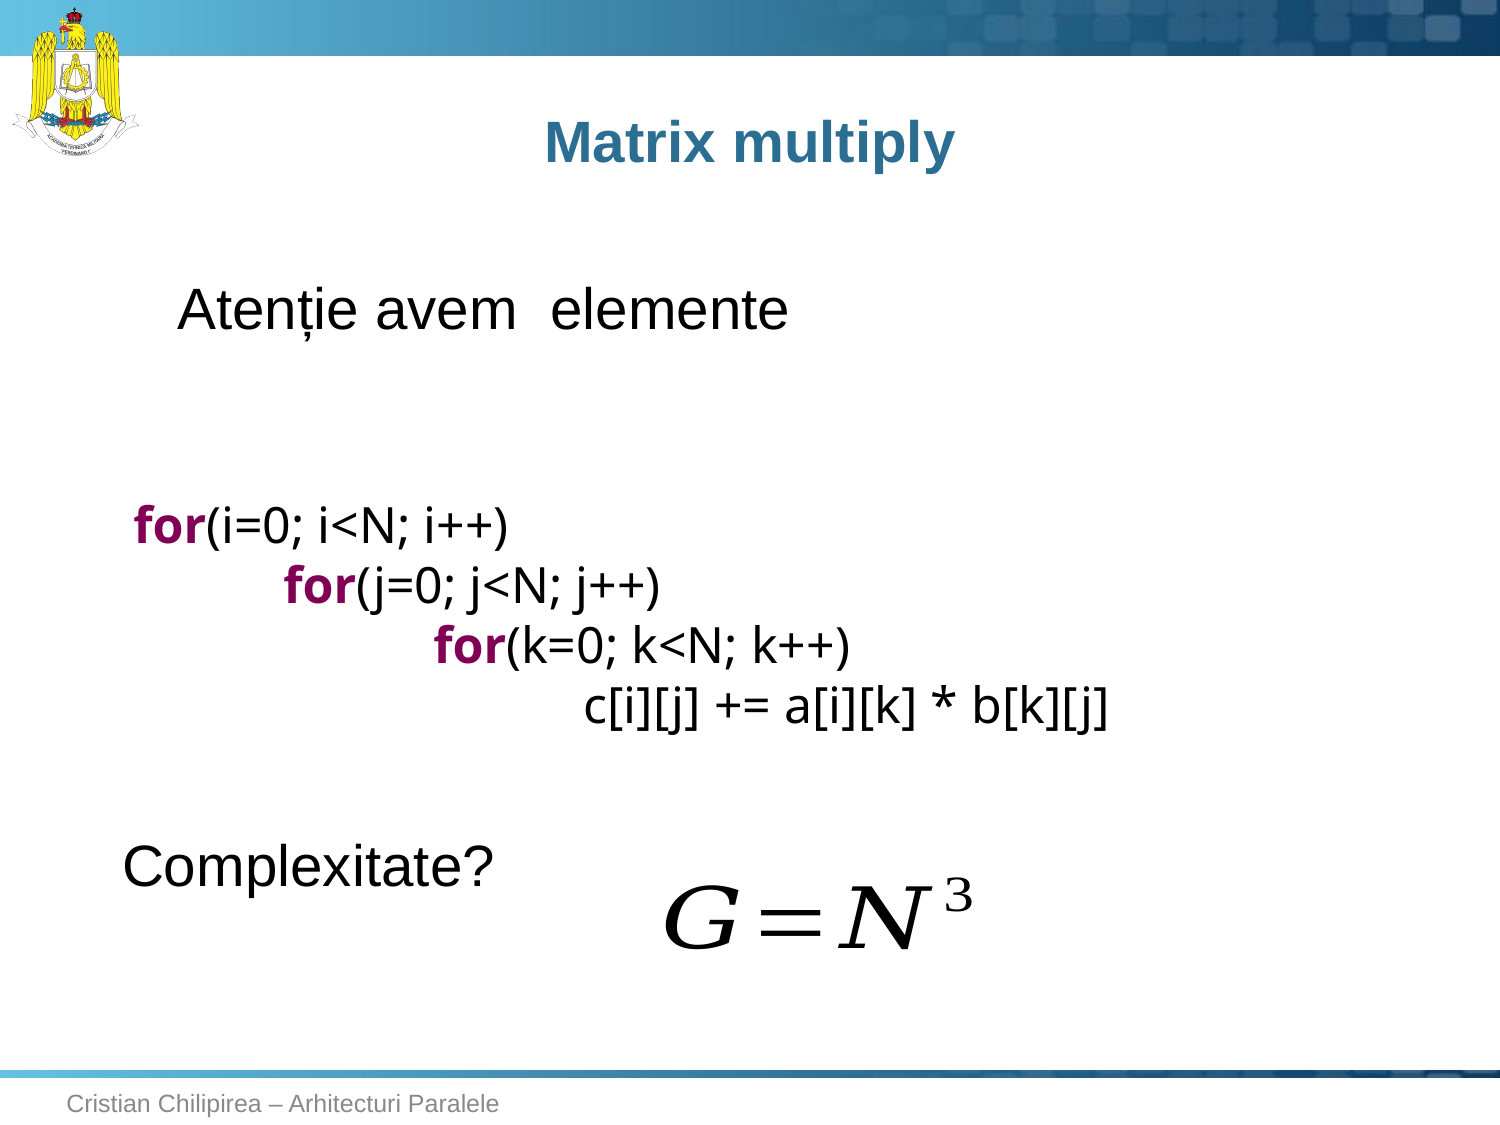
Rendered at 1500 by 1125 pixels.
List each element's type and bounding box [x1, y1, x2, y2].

picture [0, 1070, 1500, 1078]
picture [0, 0, 1500, 156]
text_box [118, 485, 1138, 776]
footer [51, 1083, 1157, 1125]
title [51, 102, 1449, 178]
text_box [107, 820, 511, 906]
